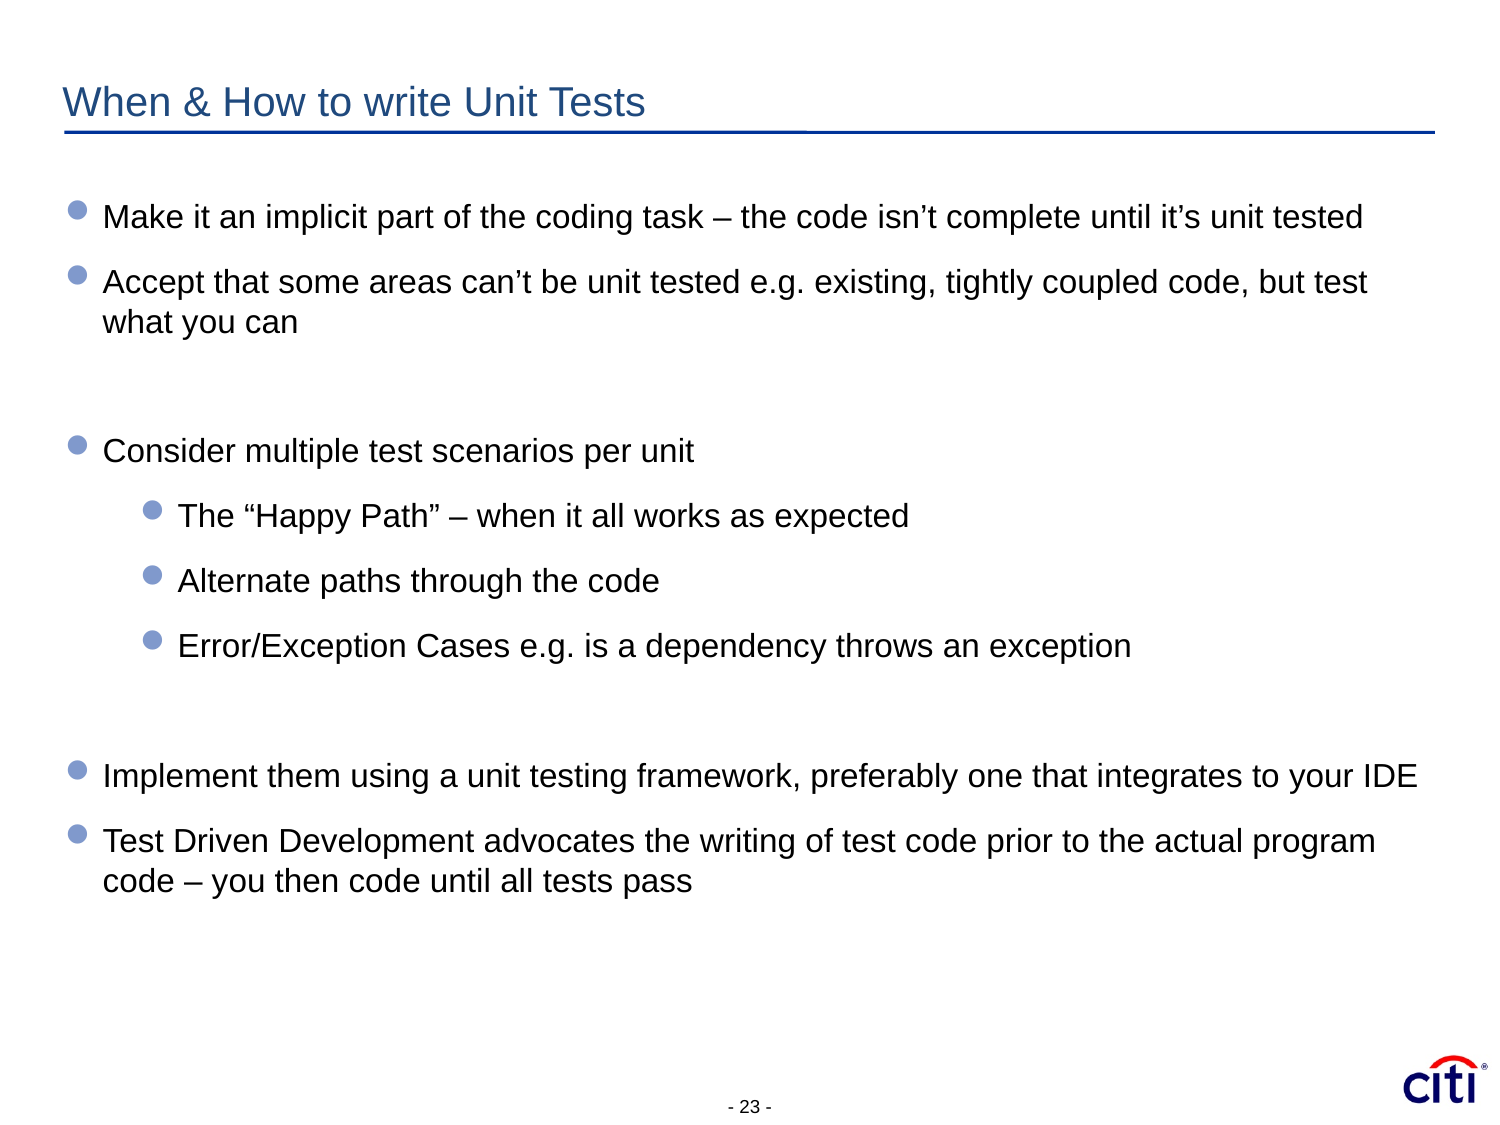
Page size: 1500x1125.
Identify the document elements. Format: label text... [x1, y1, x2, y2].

picture [1381, 1043, 1500, 1125]
title When & How to write Unit Tests [62, 71, 1363, 126]
text_box Make it an implicit part of the coding task – the code isn’t complete until it’s unit tested Accept that some areas can’t be unit tested e.g. existing, tightly coupled code, but test what you can Consider multiple test scenarios per unit The “Happy Path” – when it all works as expected Alternate paths through the code Error/Exception Cases e.g. is a dependency throws an exception Implement them using a unit testing framework, preferably one that integrates to your IDE Test Driven Development advocates the writing of test code prior to the actual program code – you then code until all tests pass [50, 187, 1453, 907]
